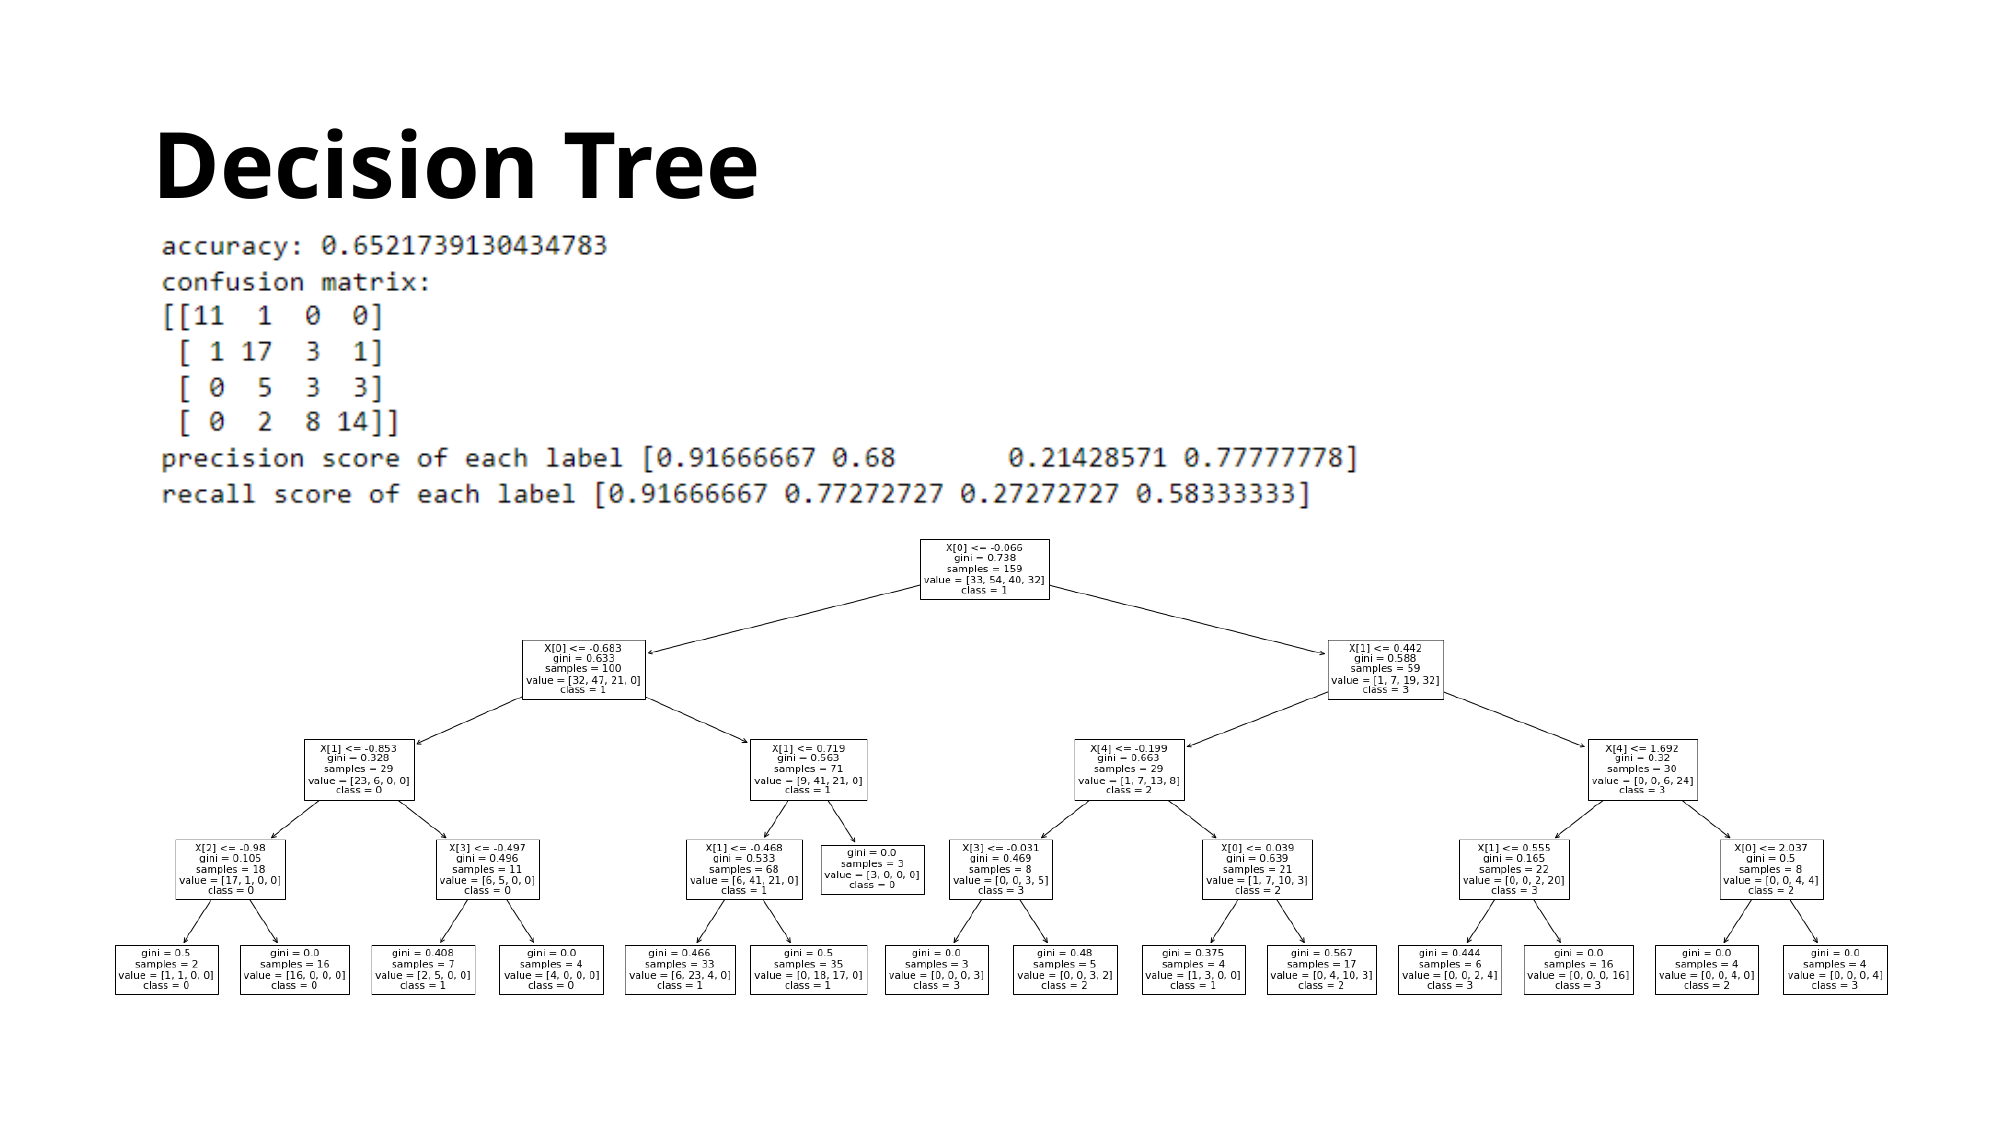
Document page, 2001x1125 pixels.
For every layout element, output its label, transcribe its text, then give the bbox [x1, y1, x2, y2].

title Decision Tree [137, 59, 1863, 278]
picture [95, 219, 1905, 1026]
